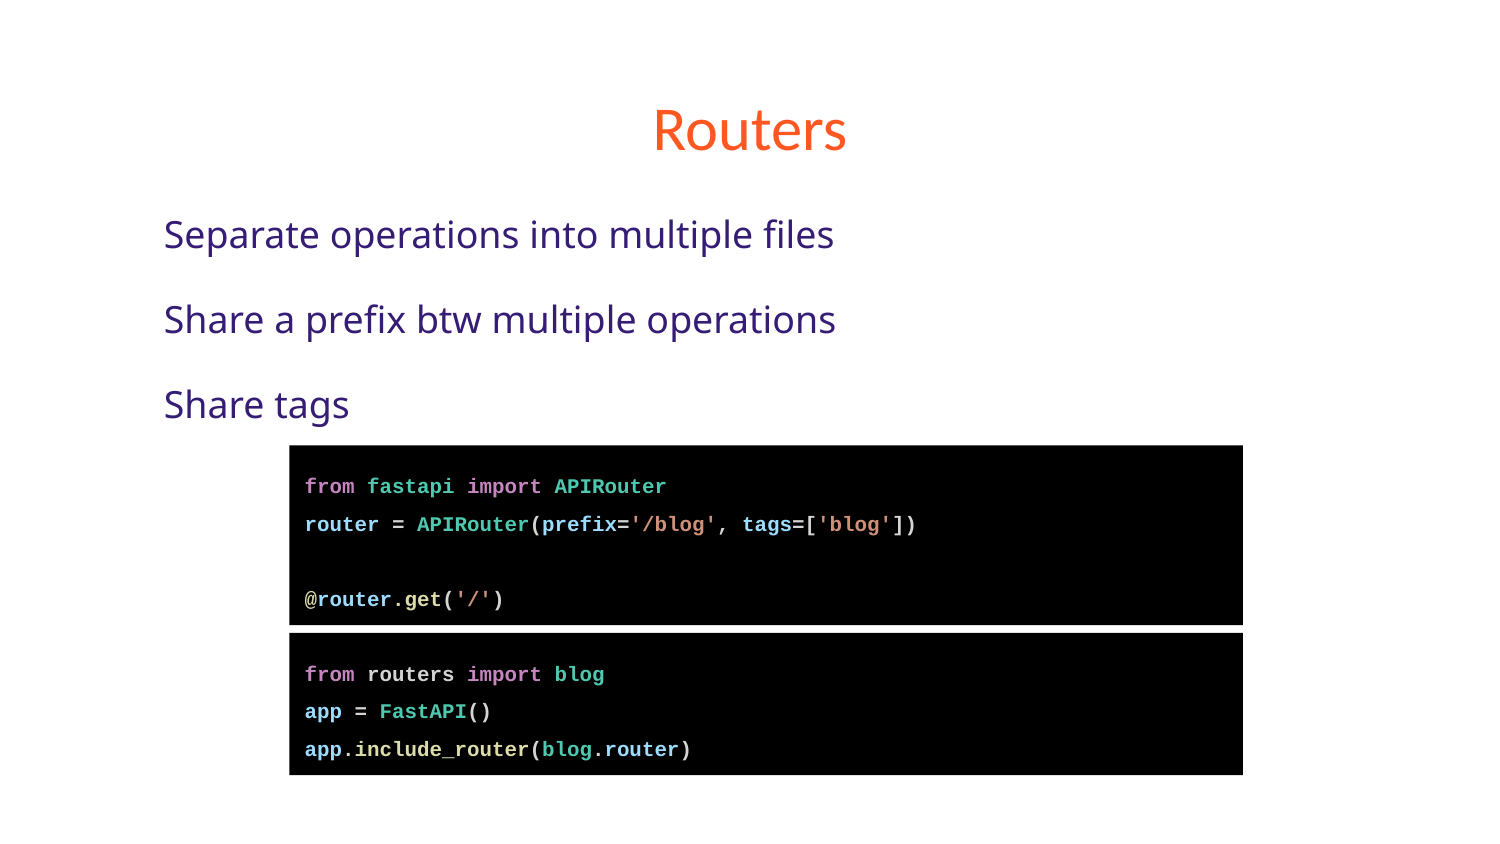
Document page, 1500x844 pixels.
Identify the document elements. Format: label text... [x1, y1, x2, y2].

list Separate operations into multiple files Share a prefix btw multiple operations Share tags [148, 189, 1350, 750]
text_box from fastapi import APIRouter router = APIRouter(prefix='/blog', tags=['blog']) @router.get('/') [289, 445, 1243, 626]
title Routers [51, 72, 1449, 167]
text_box from routers import blog app = FastAPI() app.include_router(blog.router) [289, 632, 1243, 776]
